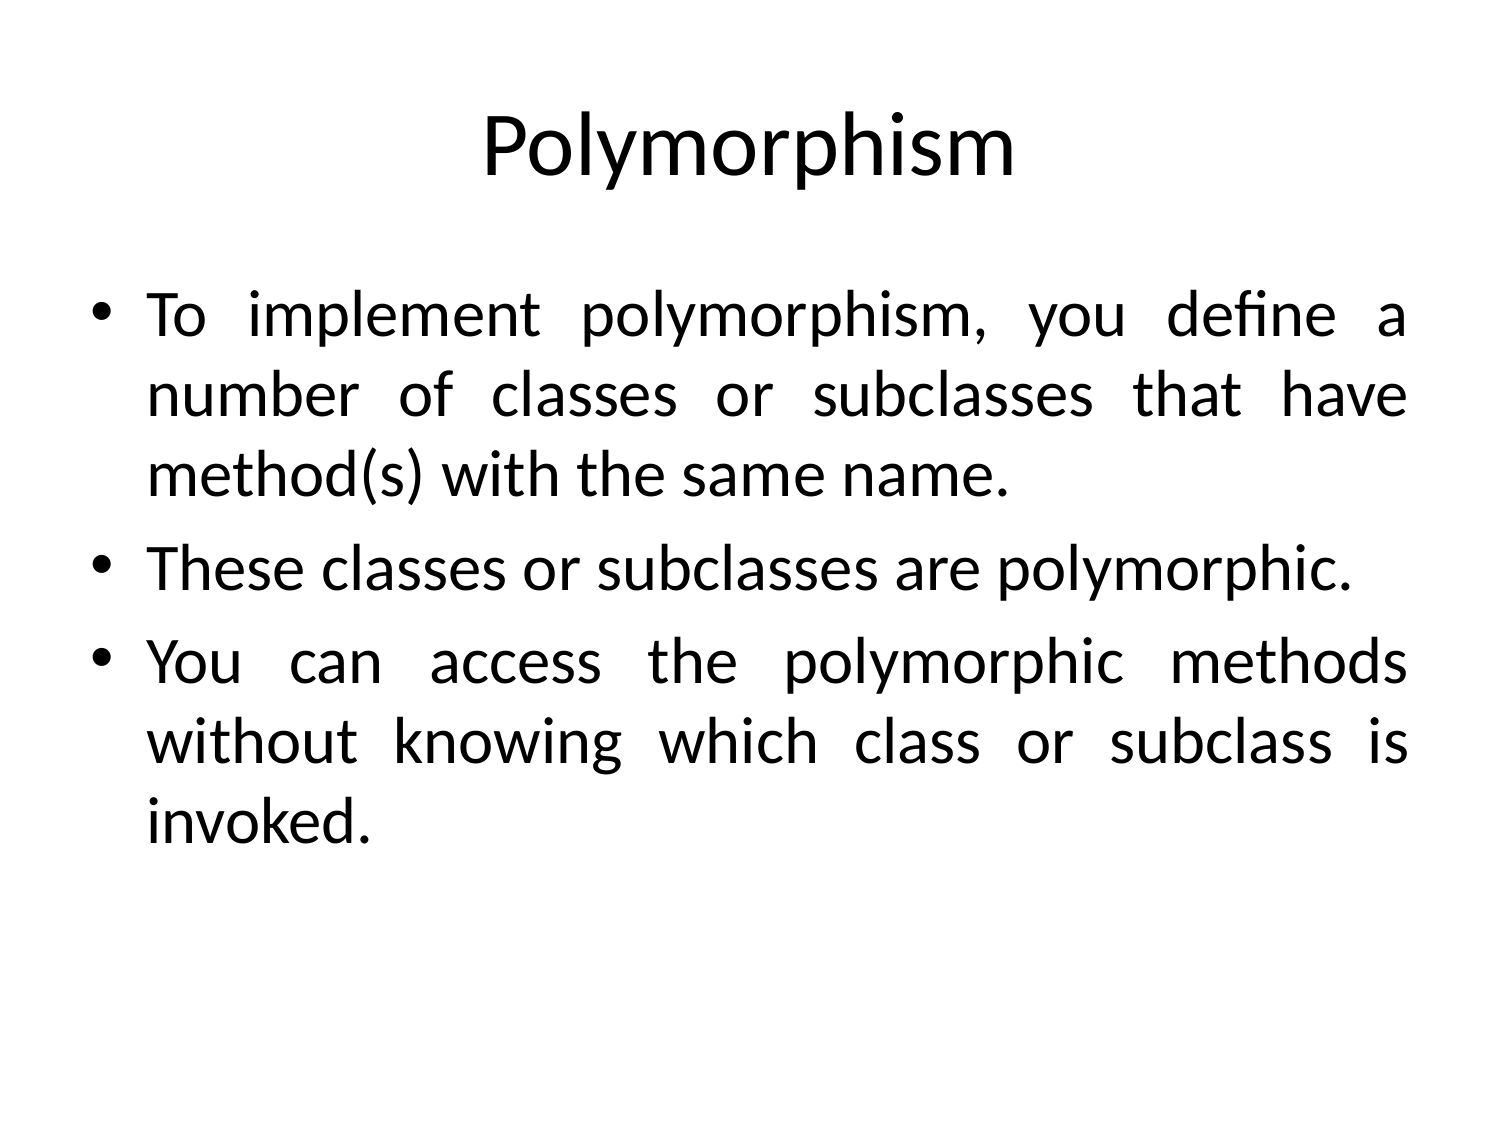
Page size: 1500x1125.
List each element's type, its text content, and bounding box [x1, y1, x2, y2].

list To implement polymorphism, you define a number of classes or subclasses that have method(s) with the same name. These classes or subclasses are polymorphic. You can access the polymorphic methods without knowing which class or subclass is invoked. [75, 262, 1425, 1005]
title Polymorphism [75, 45, 1425, 233]
